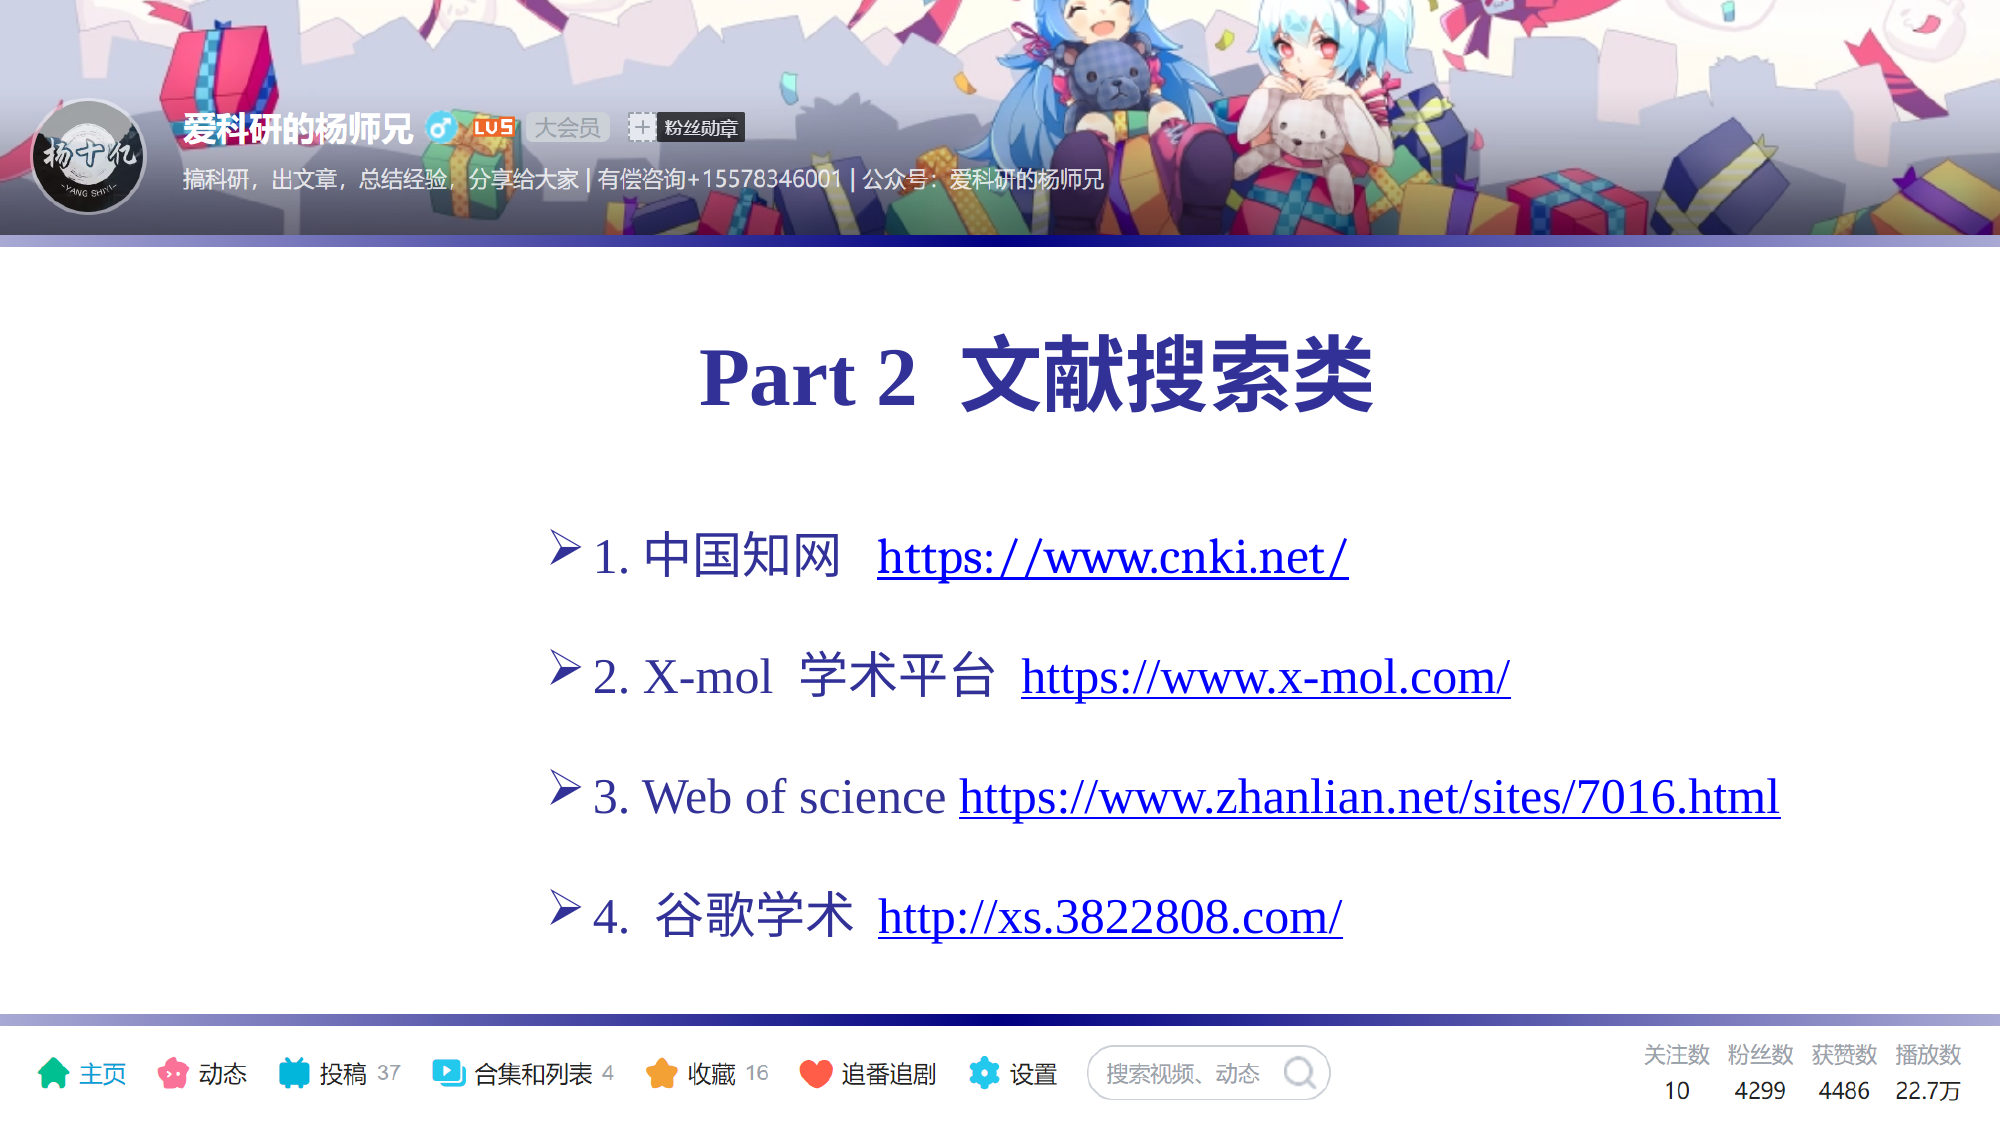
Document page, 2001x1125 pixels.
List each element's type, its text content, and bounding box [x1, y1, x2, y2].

picture [0, 1026, 2000, 1122]
text_box Part 2 文献搜索类 [521, 314, 1479, 456]
picture [0, 0, 2000, 235]
text_box 1.中国知网 https://www.cnki.net/ 2. X-mol 学术平台 https://www.x-mol.com/ 3. Web of science https://www.zhanlian.net/sites/7016.html 4. 谷歌学术 http://xs.3822808.com/ [409, 456, 1875, 1041]
